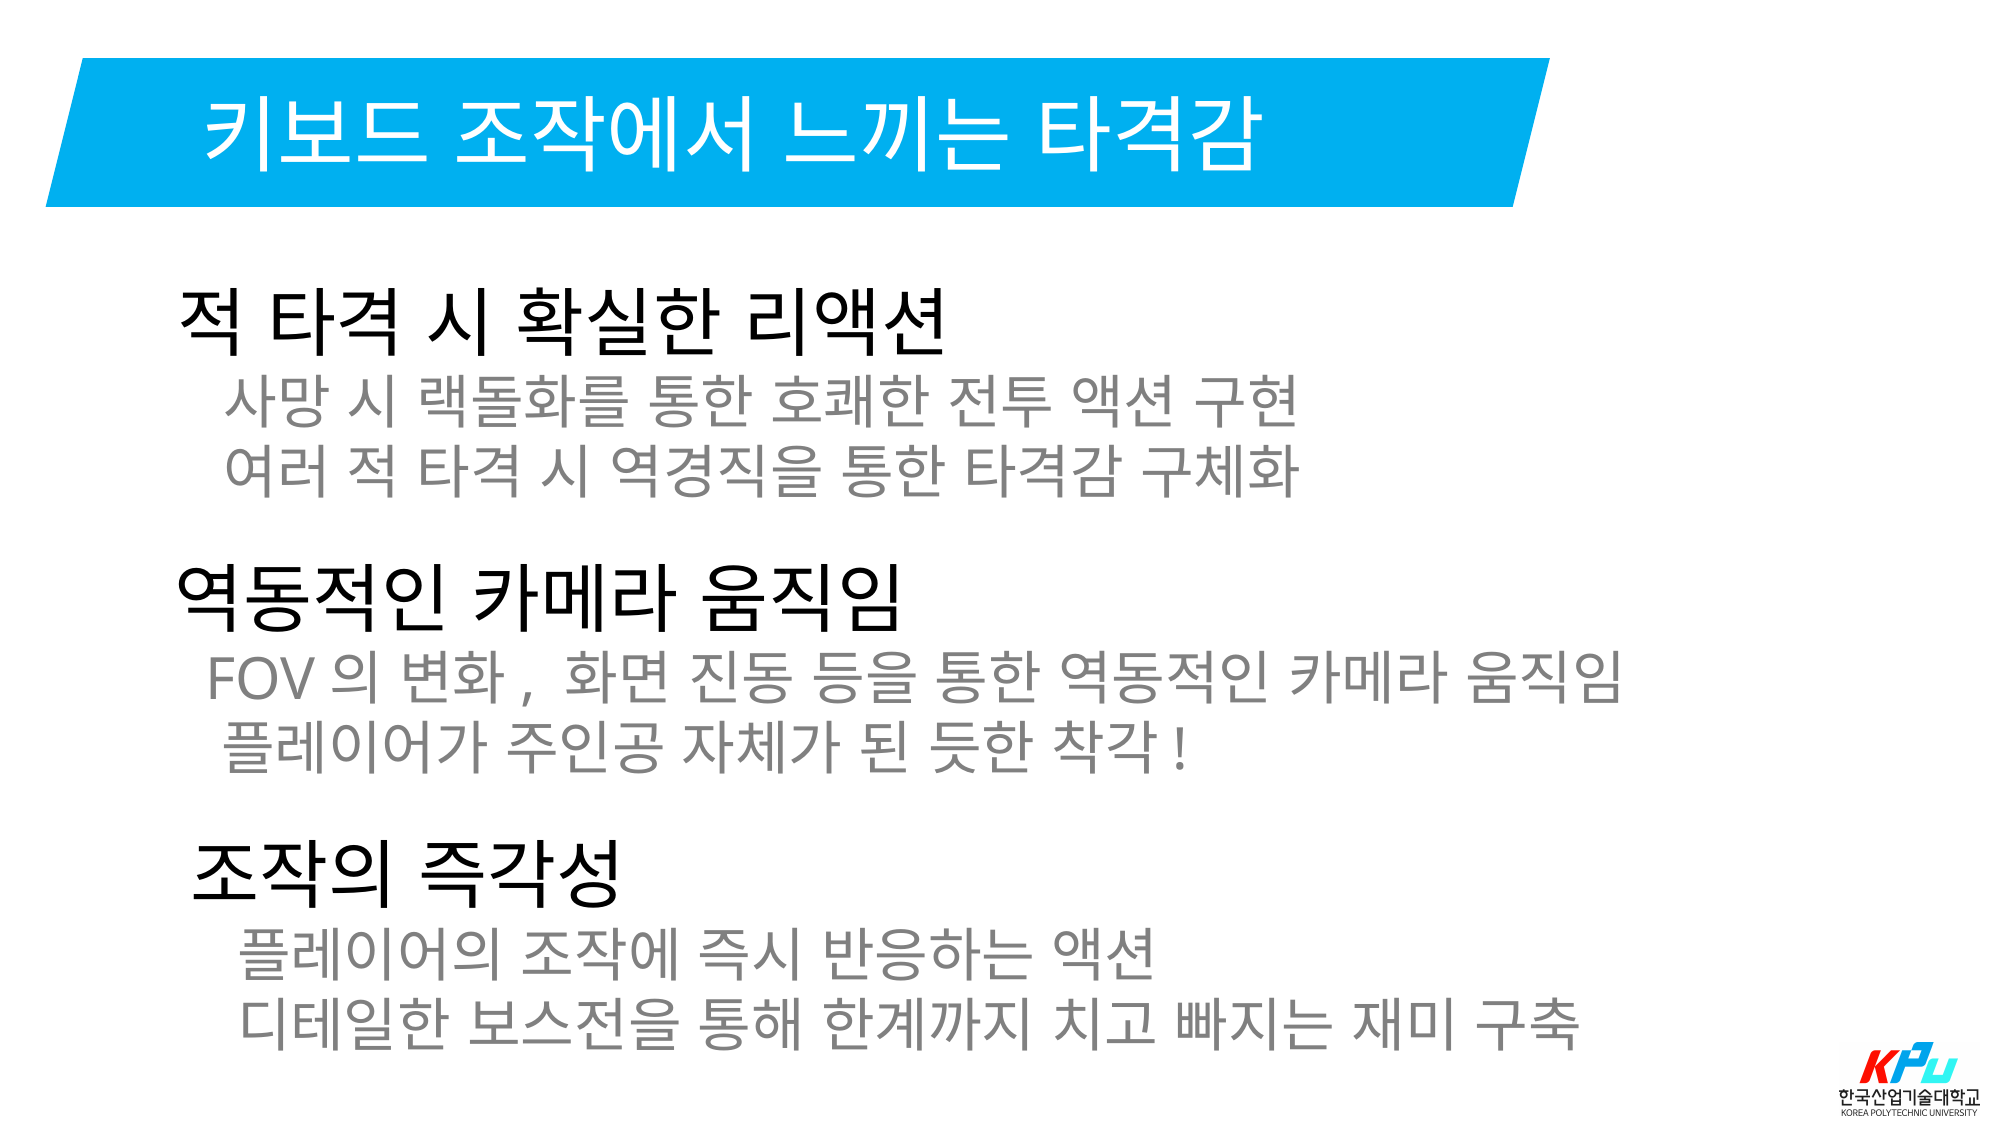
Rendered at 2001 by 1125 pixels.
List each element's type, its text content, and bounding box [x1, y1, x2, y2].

picture [1839, 1042, 1980, 1116]
text_box 적 타격 시 확실한 리액션 사망 시 랙돌화를 통한 호쾌한 전투 액션 구현 여러 적 타격 시 역경직을 통한 타격감 구체화 [162, 267, 1316, 513]
text_box 키보드 조작에서 느끼는 타격감 [44, 57, 1552, 208]
text_box 조작의 즉각성 플레이어의 조작에 즉시 반응하는 액션 디테일한 보스전을 통해 한계까지 치고 빠지는 재미 구축 [175, 820, 1597, 1066]
picture [1910, 1051, 1920, 1058]
text_box 역동적인 카메라 움직임 FOV의 변화, 화면 진동 등을 통한 역동적인 카메라 움직임 플레이어가 주인공 자체가 된 듯한 착각! [159, 544, 1641, 789]
